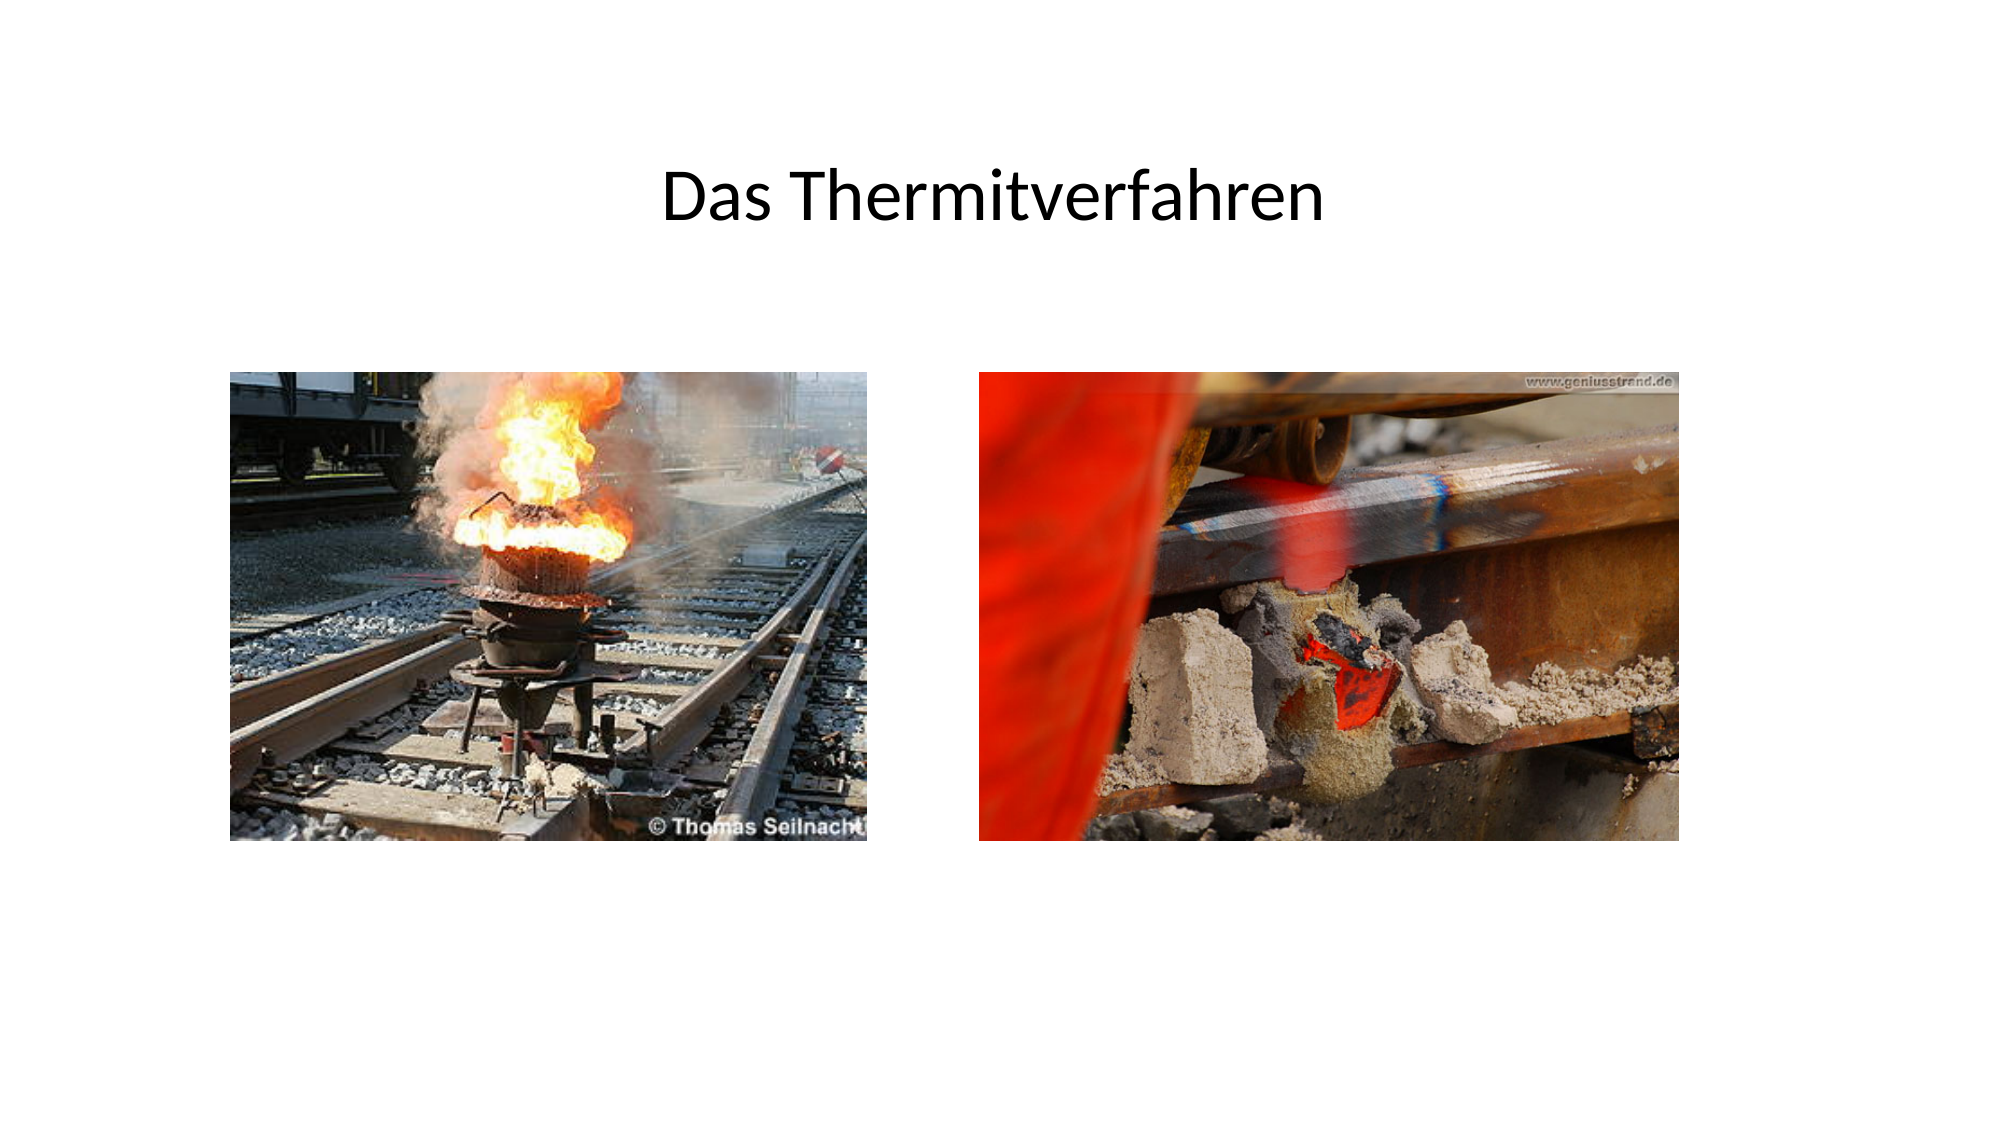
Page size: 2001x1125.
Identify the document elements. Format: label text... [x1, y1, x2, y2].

text_box Das Thermitverfahren [646, 138, 1568, 243]
picture [230, 372, 867, 841]
picture [979, 372, 1679, 841]
